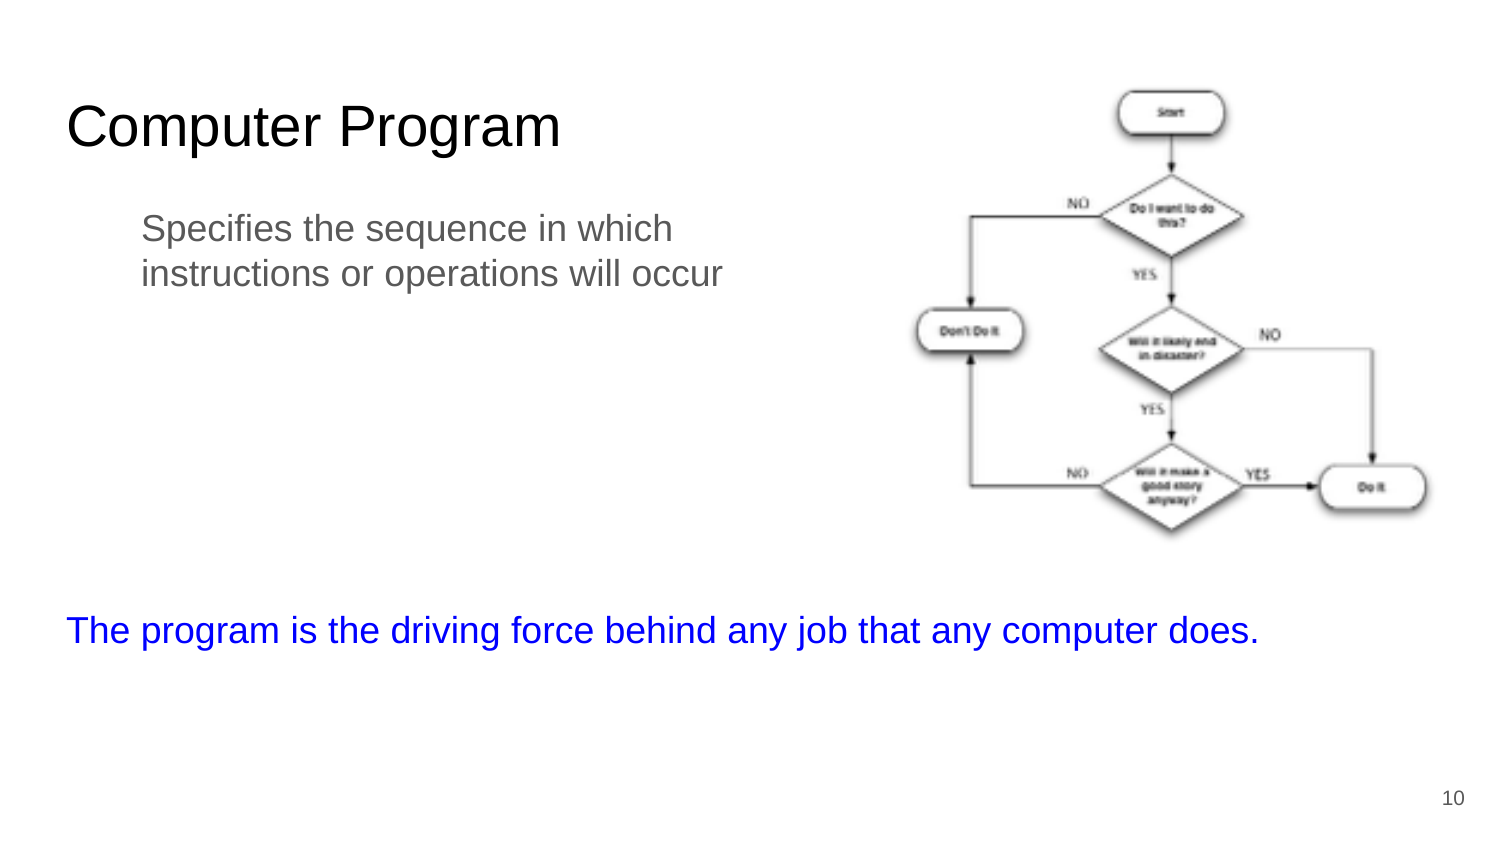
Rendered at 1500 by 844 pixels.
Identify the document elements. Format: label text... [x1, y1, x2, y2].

title Computer Program [51, 72, 892, 167]
list Specifies the sequence in which instructions or operations will occur The program is the driving force behind any job that any computer does. [51, 189, 1449, 750]
picture [893, 72, 1450, 557]
slide_number ‹#› [1389, 764, 1480, 830]
